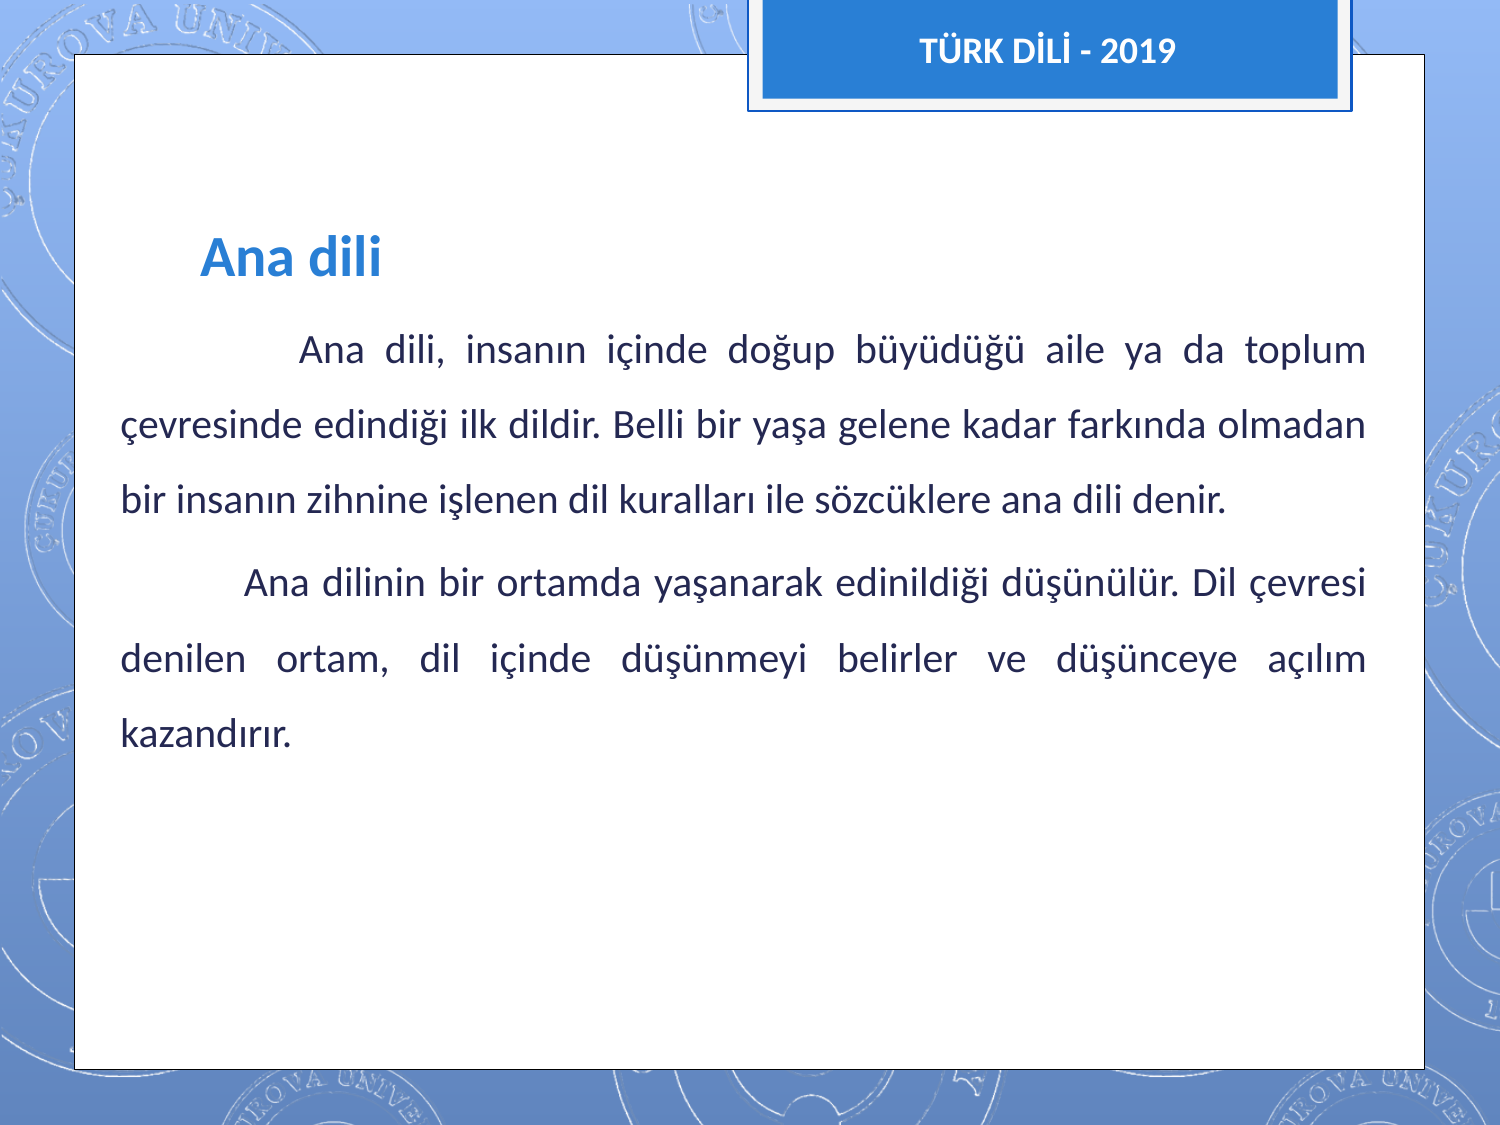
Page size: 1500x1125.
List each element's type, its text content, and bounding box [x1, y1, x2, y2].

list Ana dili Ana dili, insanın içinde doğup büyüdüğü aile ya da toplum çevresinde edindiği ilk dildir. Belli bir yaşa gelene kadar farkında olmadan bir insanın zihnine işlenen dil kuralları ile sözcüklere ana dili denir. Ana dilinin bir ortamda yaşanarak edinildiği düşünülür. Dil çevresi denilen ortam, dil içinde düşünmeyi belirler ve düşünceye açılım kazandırır. [105, 175, 1383, 1040]
slide_number TÜRK DİLİ - 2019 [761, 18, 1334, 79]
